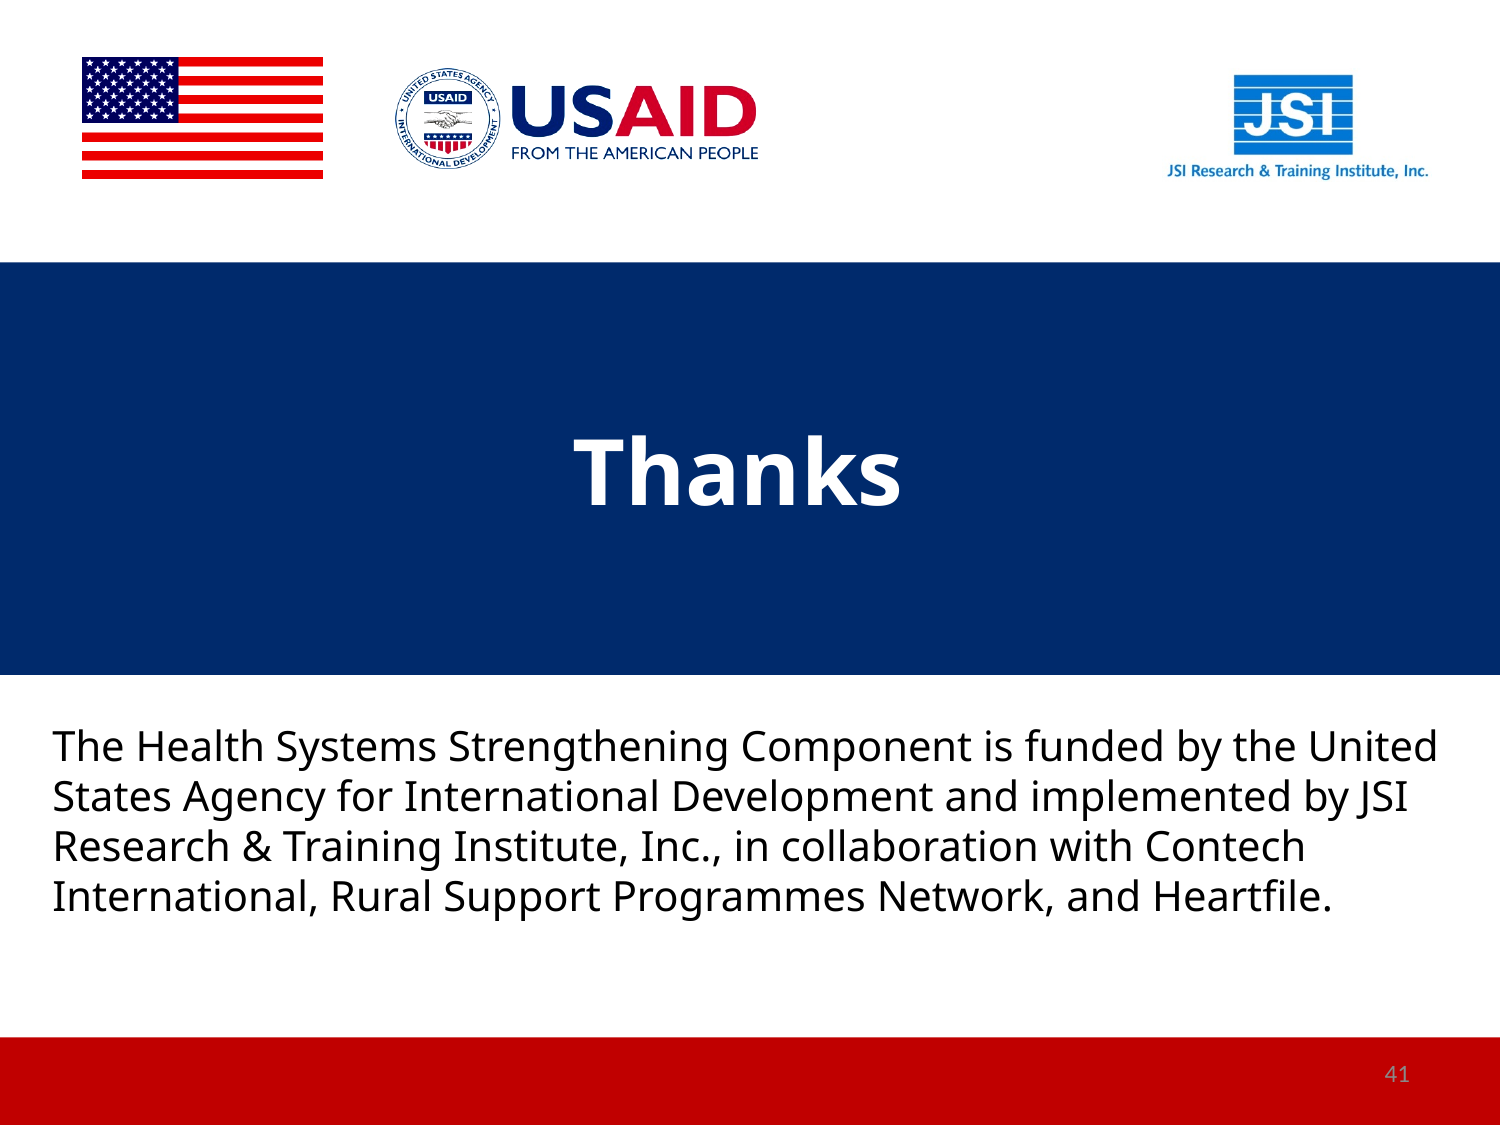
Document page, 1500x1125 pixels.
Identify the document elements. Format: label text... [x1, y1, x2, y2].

slide_number 41 [1074, 1042, 1425, 1103]
picture [1162, 68, 1432, 182]
title Thanks [0, 262, 1500, 675]
